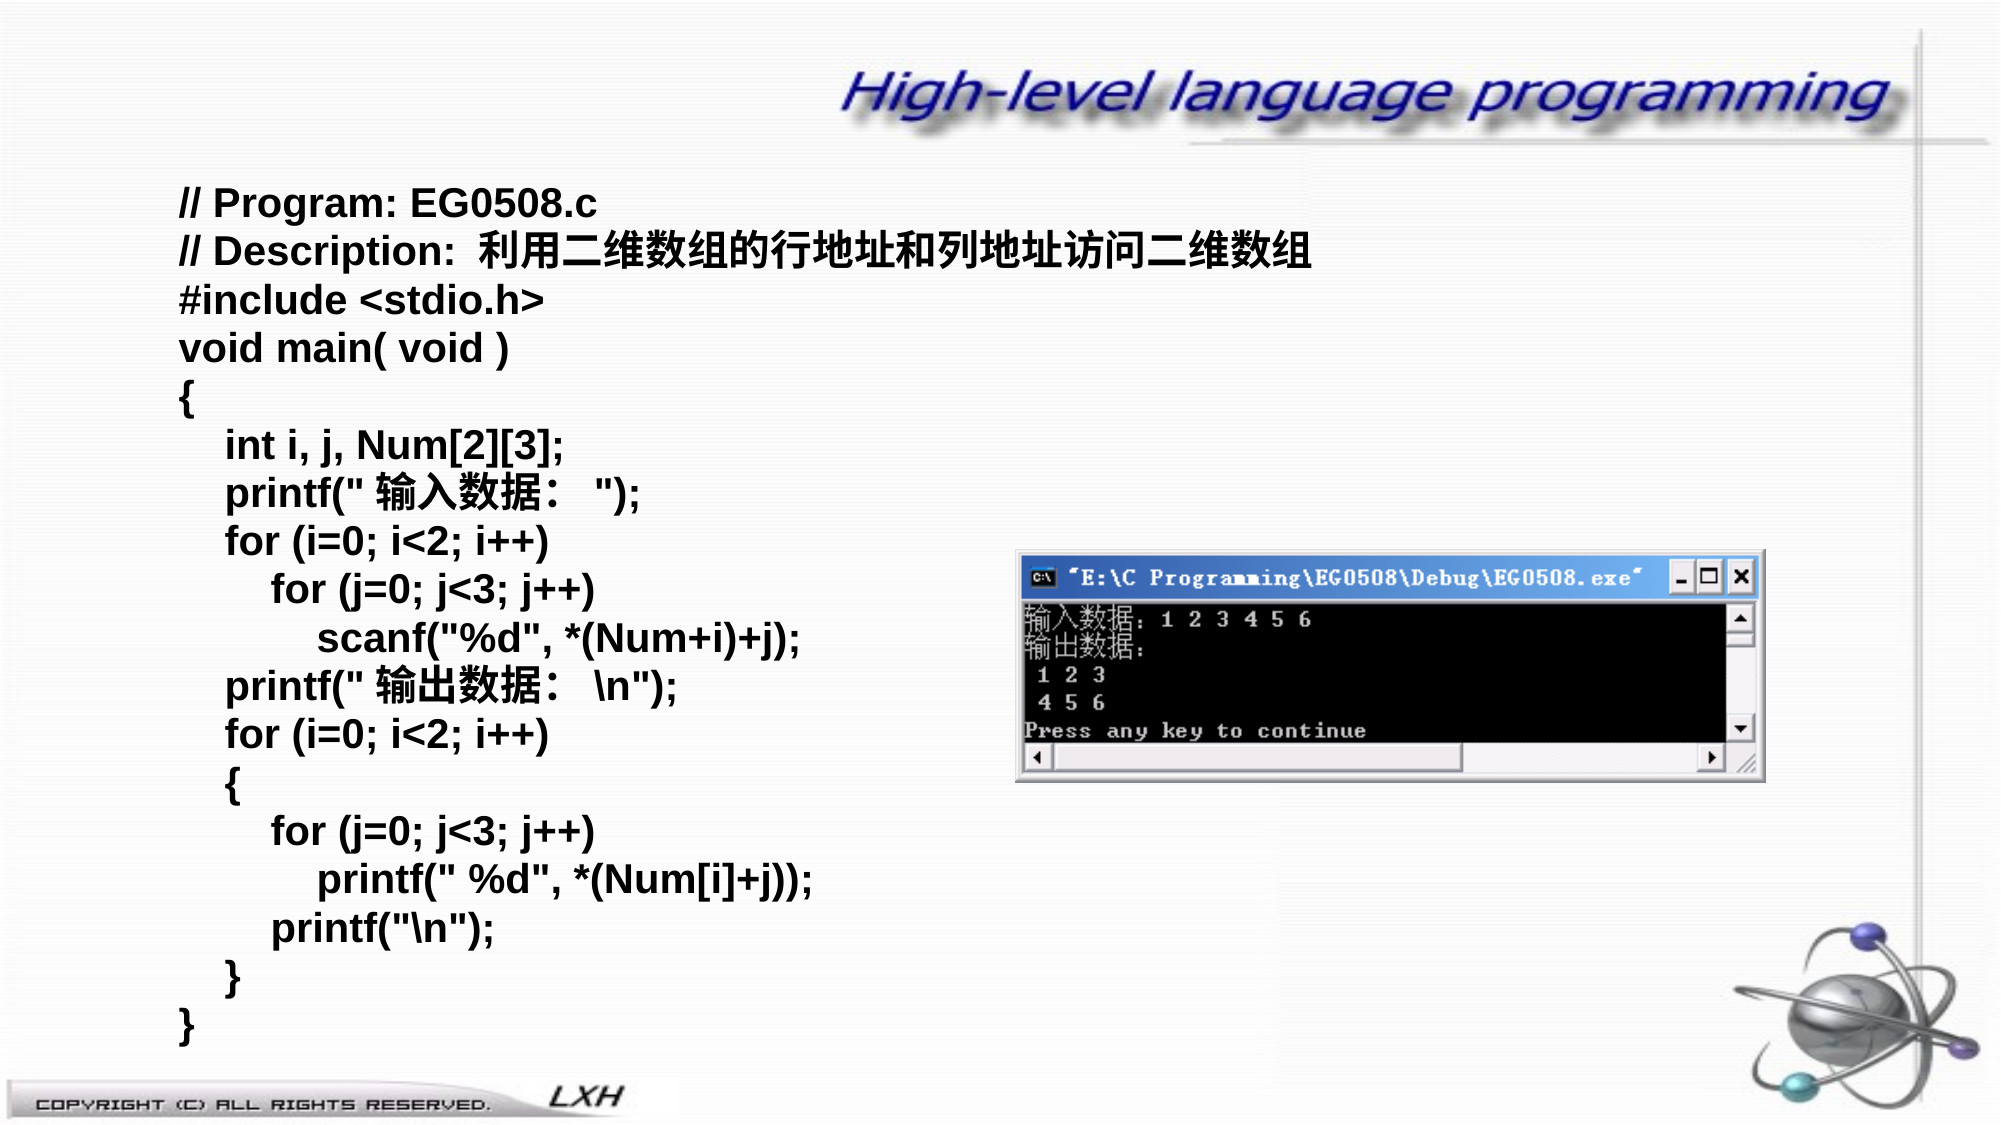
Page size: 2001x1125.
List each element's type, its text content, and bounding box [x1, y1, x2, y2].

text_box // Program: EG0508.c // Description: 利用二维数组的行地址和列地址访问二维数组 #include <stdio.h> void main( void ) { int i, j, Num[2][3]; printf("输入数据："); for (i=0; i<2; i++) for (j=0; j<3; j++) scanf("%d", *(Num+i)+j); printf("输出数据：\n"); for (i=0; i<2; i++) { for (j=0; j<3; j++) printf(" %d", *(Num[i]+j)); printf("\n"); } } [163, 178, 1514, 921]
picture [0, 0, 2001, 1125]
